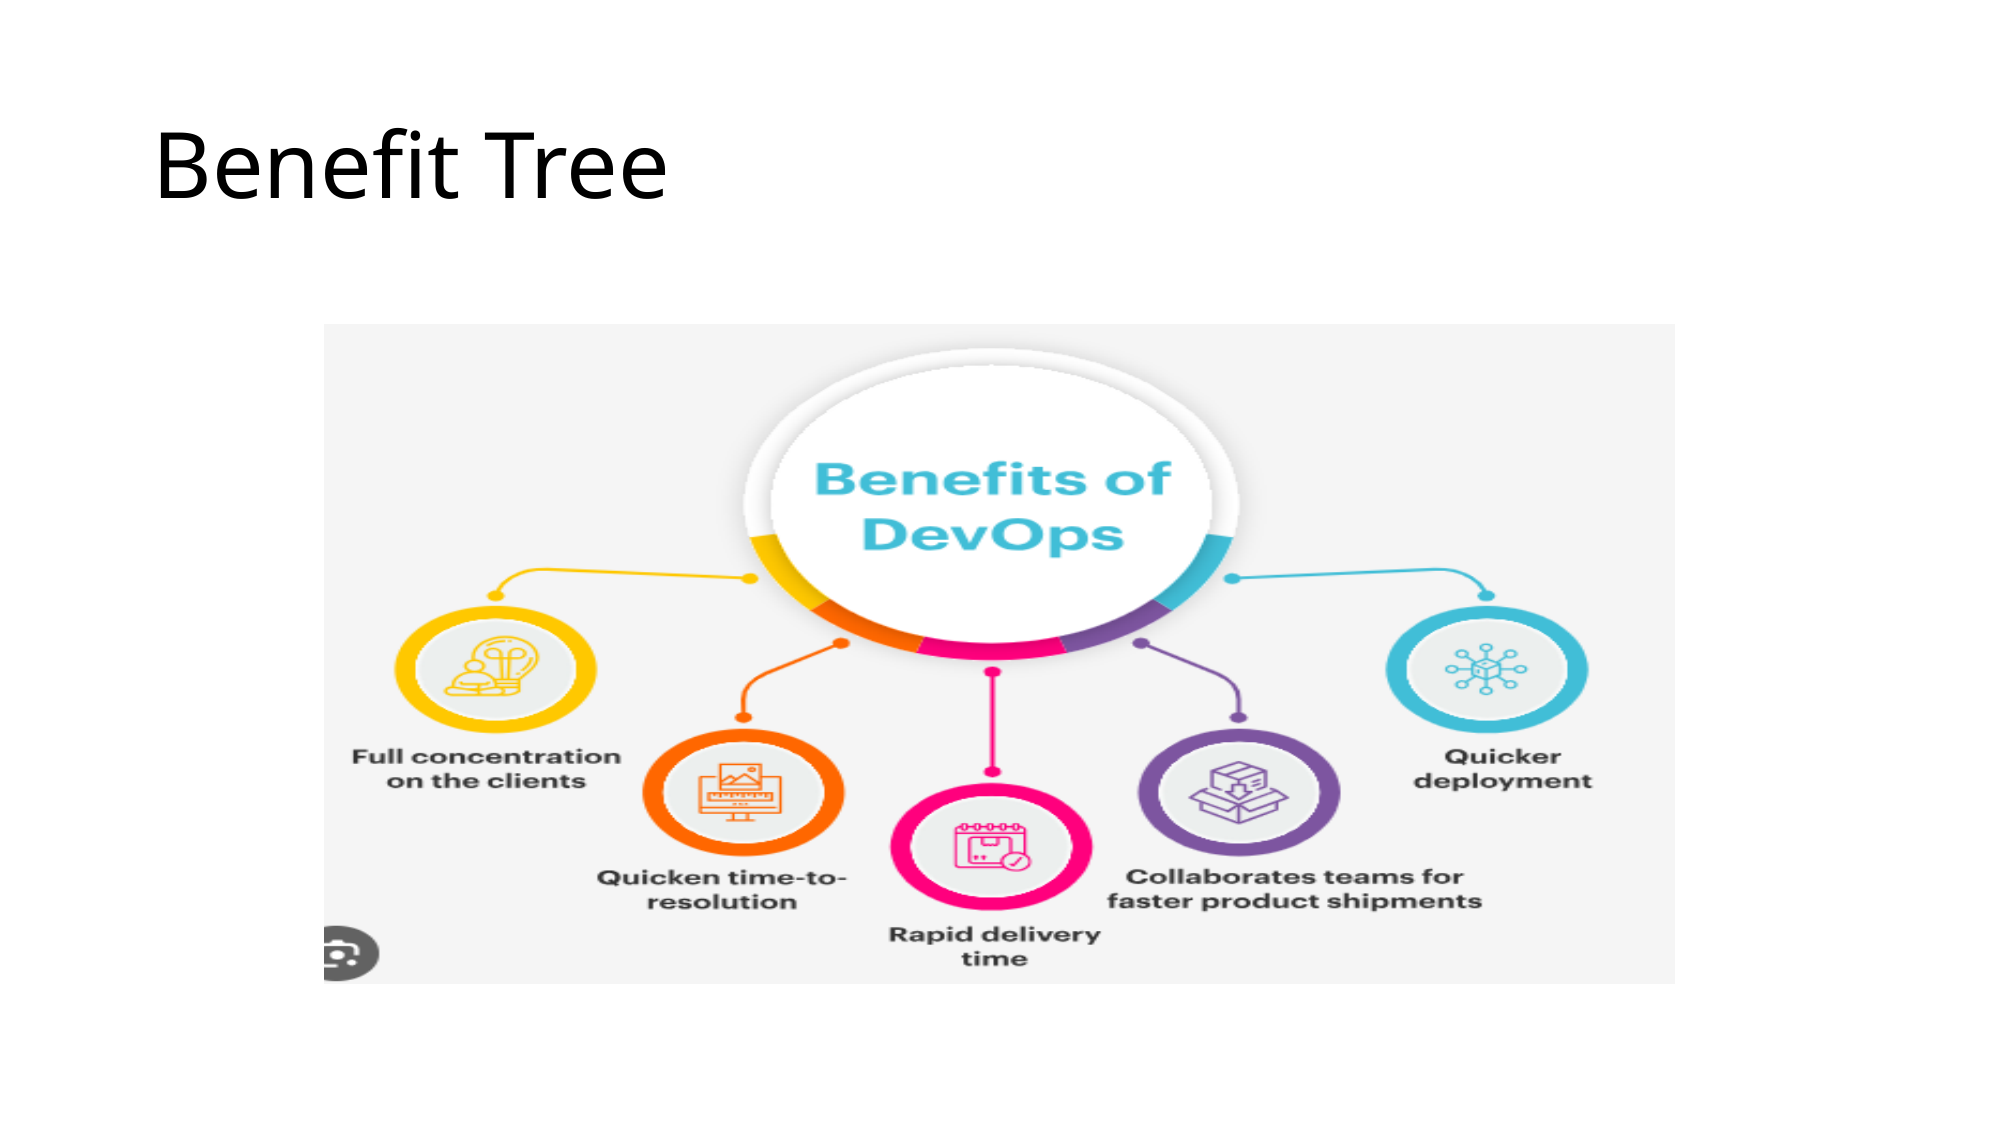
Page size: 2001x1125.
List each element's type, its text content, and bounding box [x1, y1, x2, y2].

title Benefit Tree [137, 59, 1863, 278]
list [324, 324, 1675, 984]
